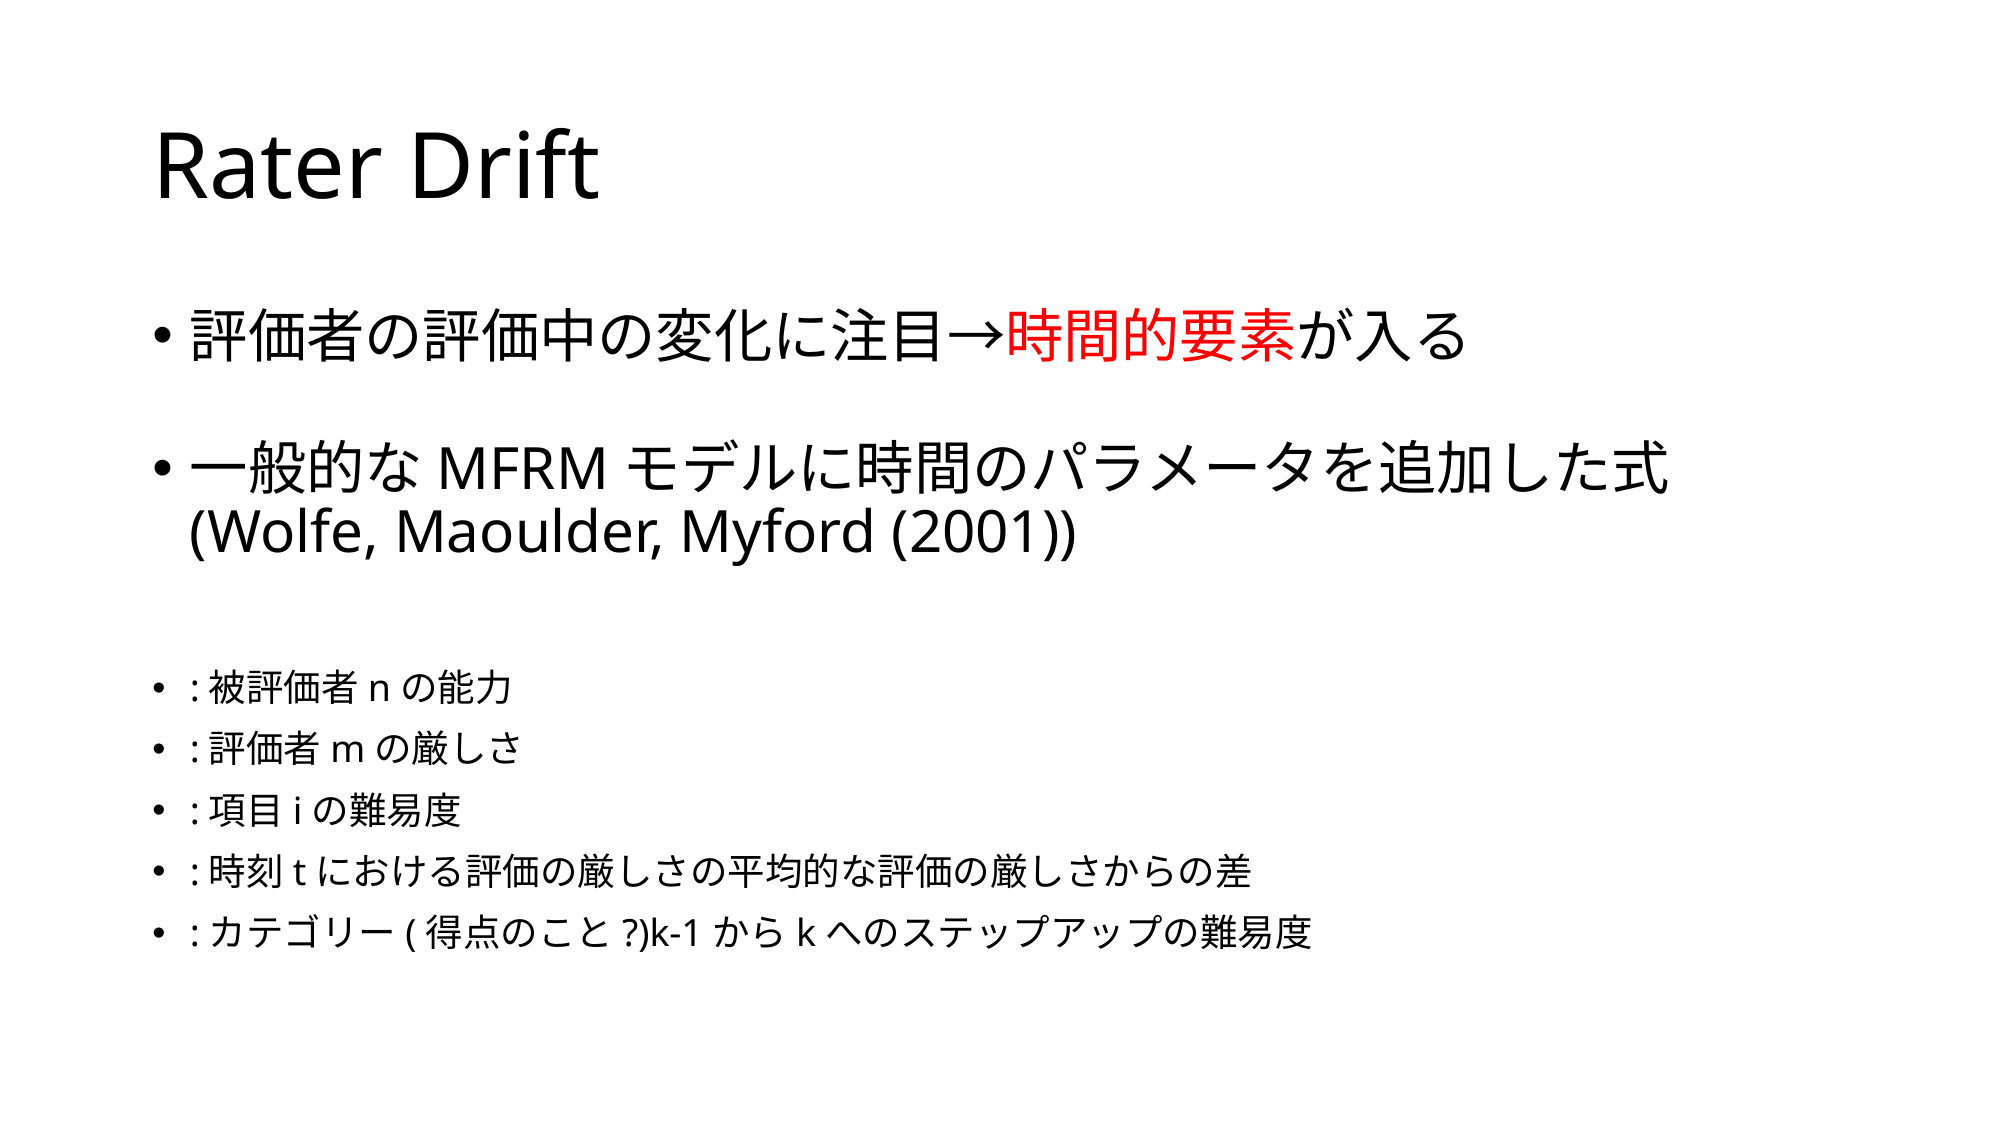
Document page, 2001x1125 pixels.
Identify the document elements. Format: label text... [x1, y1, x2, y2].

title Rater Drift [137, 59, 1863, 278]
